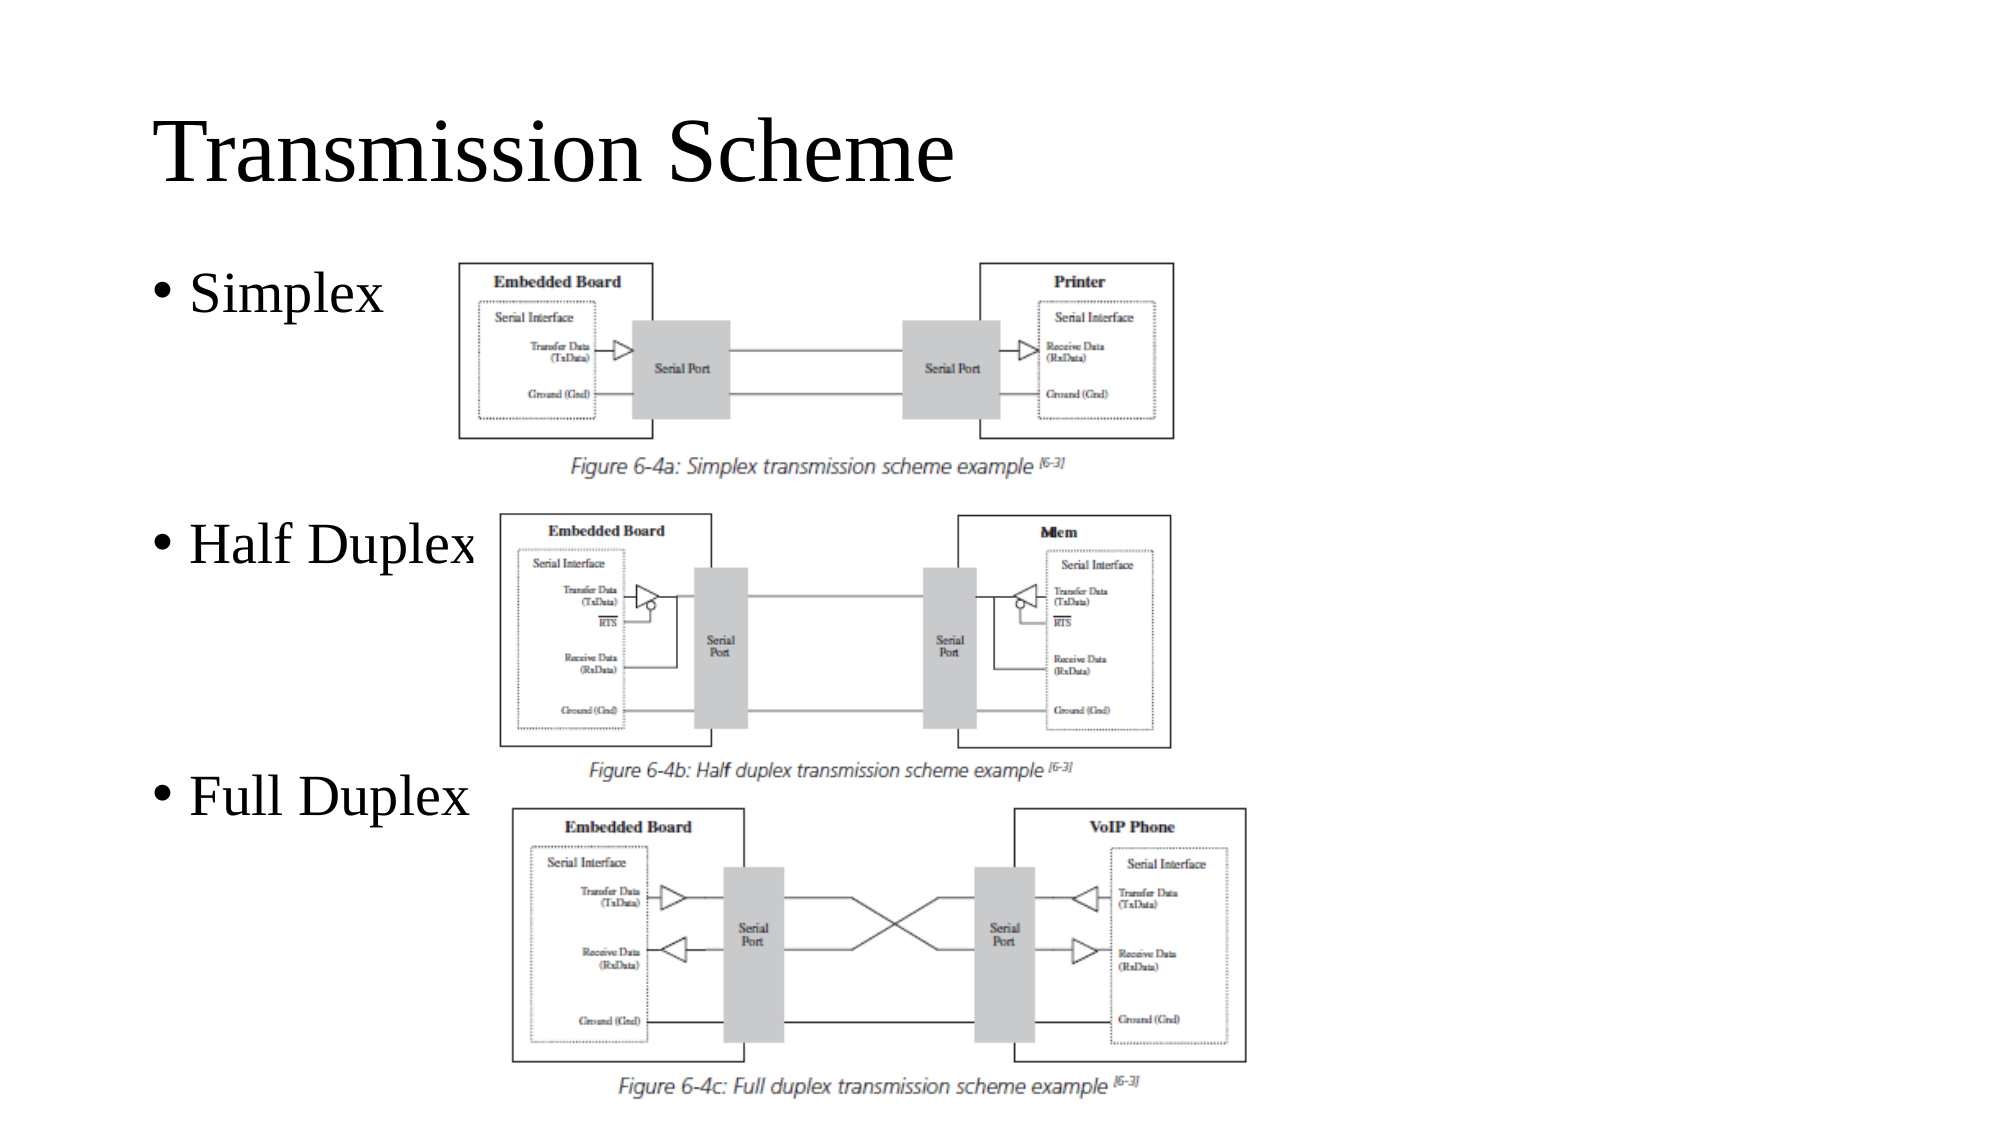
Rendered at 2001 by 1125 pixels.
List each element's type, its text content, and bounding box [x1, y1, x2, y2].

list Simplex Half Duplex Full Duplex [137, 254, 1863, 1101]
picture [473, 503, 1220, 789]
picture [431, 253, 1261, 493]
title Transmission Scheme [137, 42, 1863, 254]
picture [473, 800, 1322, 1103]
